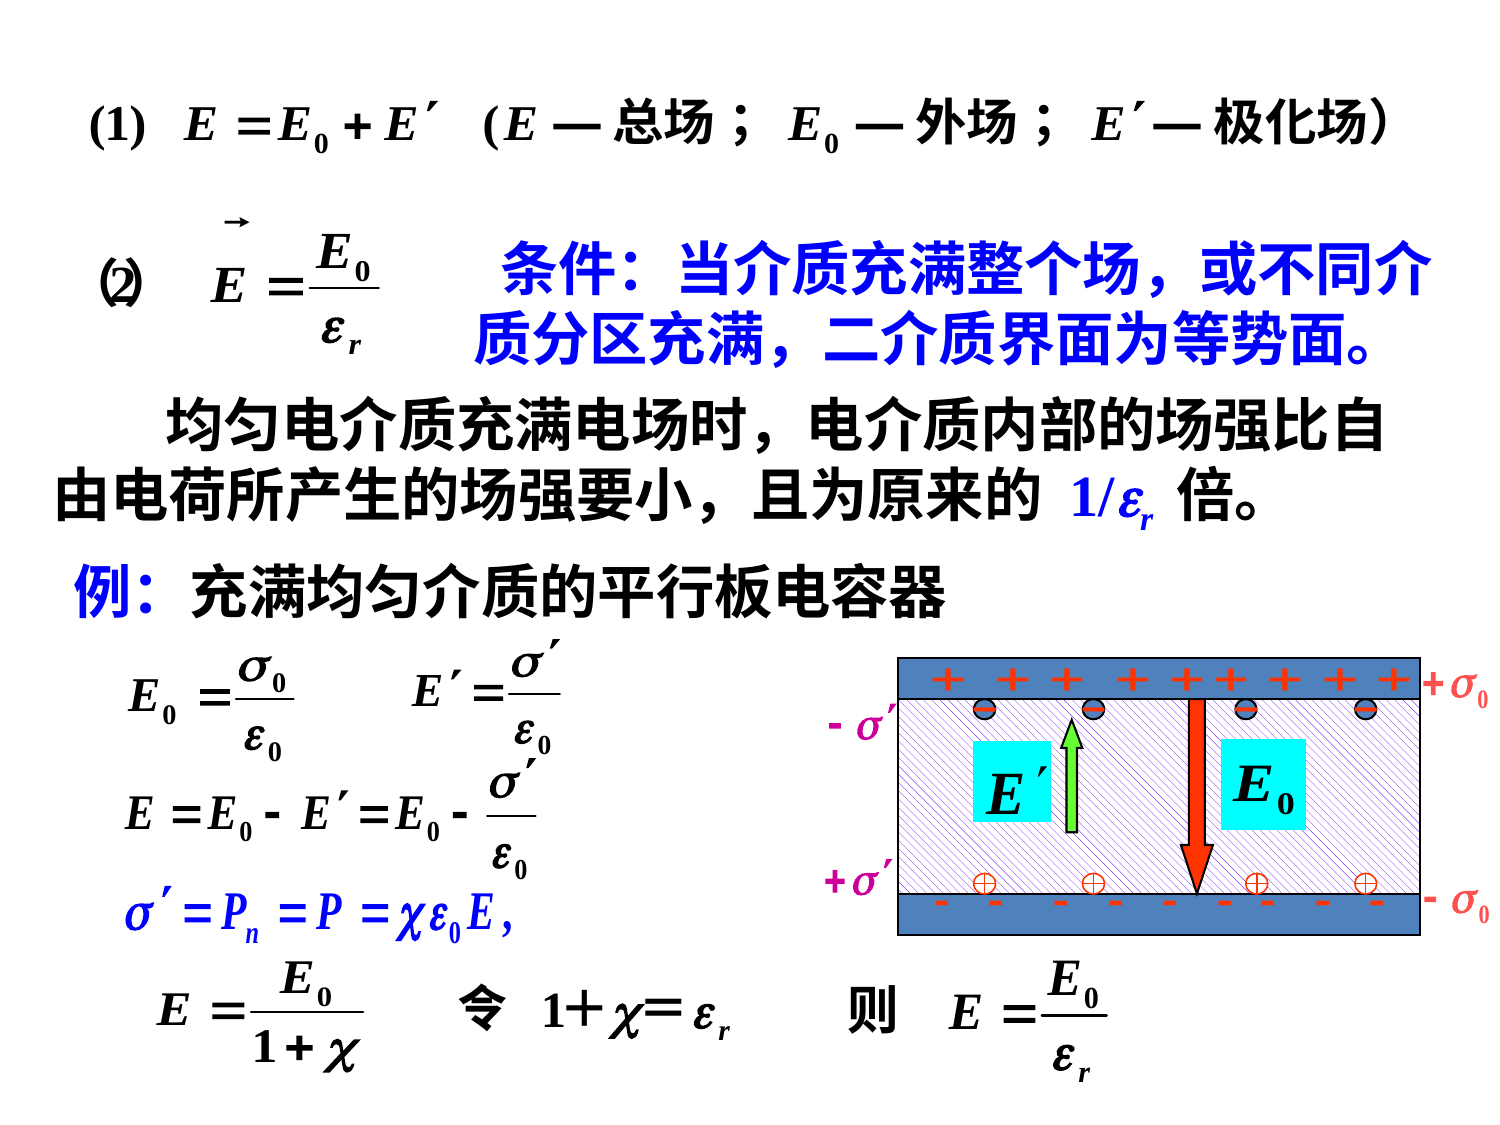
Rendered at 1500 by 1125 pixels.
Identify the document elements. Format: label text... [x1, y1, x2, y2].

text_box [118, 874, 518, 954]
text_box 均匀电介质充满电场时，电介质内部的场强比自 由电荷所产生的场强要小，且为原来的 1/r 倍。 [36, 380, 1429, 545]
text_box 例：充满均匀介质的平行板电容器 [58, 547, 1062, 633]
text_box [118, 630, 308, 744]
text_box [840, 946, 1117, 1096]
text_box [115, 746, 549, 894]
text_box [817, 647, 1500, 938]
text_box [80, 206, 389, 368]
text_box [449, 977, 742, 1050]
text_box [402, 627, 571, 769]
text_box 条件：当介质充满整个场，或不同介 质分区充满，二介质界面为等势面。 [458, 224, 1449, 380]
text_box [81, 82, 1410, 167]
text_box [145, 944, 374, 1082]
